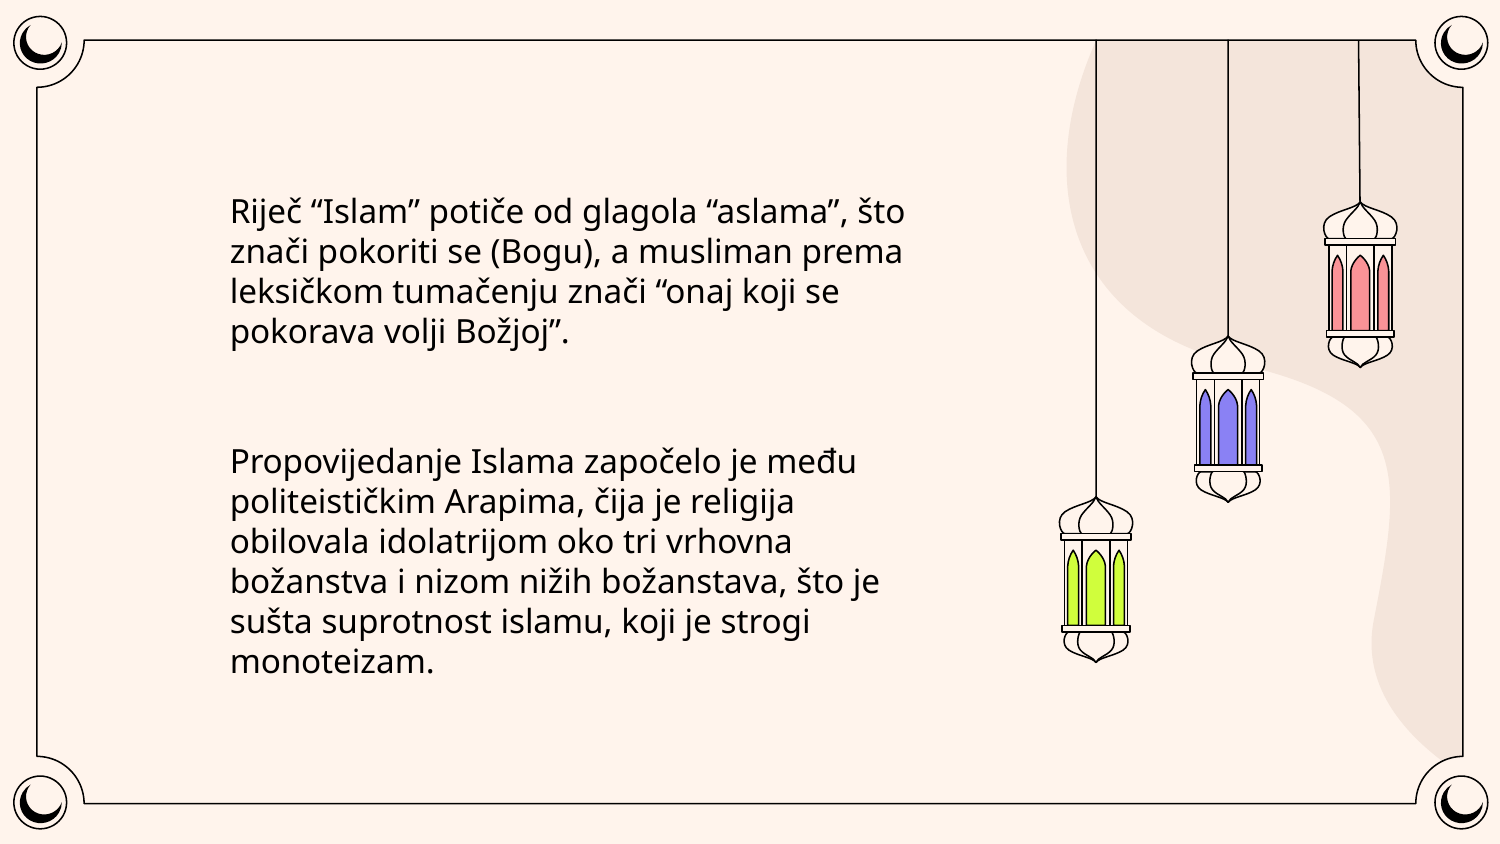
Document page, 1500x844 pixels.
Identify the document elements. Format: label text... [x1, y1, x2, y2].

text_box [1318, 39, 1402, 368]
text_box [1186, 39, 1270, 503]
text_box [1054, 39, 1138, 663]
list Riječ “Islam” potiče od glagola “aslama”, što znači pokoriti se (Bogu), a musliman prema leksičkom tumačenju znači “onaj koji se pokorava volji Božjoj”. Propovijedanje Islama započelo je među politeističkim Arapima, čija je religija obilovala idolatrijom oko tri vrhovna božanstva i nizom nižih božanstava, što je sušta suprotnost islamu, koji je strogi monoteizam. [158, 225, 938, 646]
